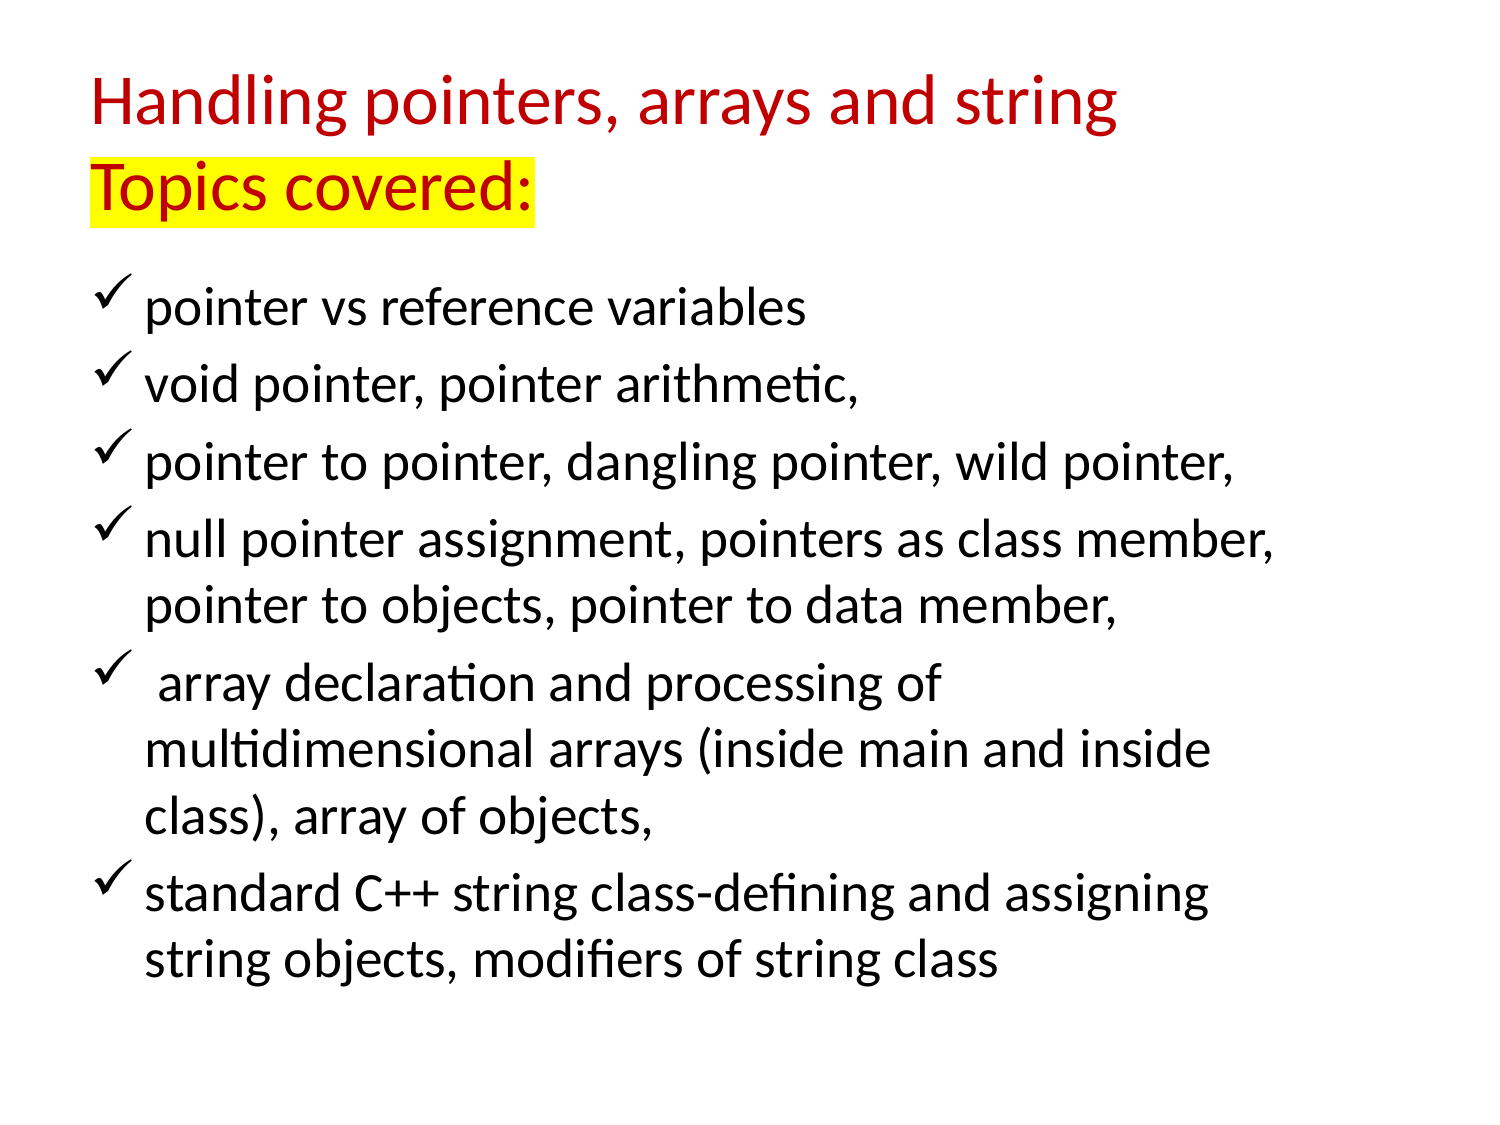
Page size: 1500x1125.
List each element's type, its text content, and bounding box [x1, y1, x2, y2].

title Handling pointers, arrays and string Topics covered: [75, 45, 1425, 233]
list pointer vs reference variables void pointer, pointer arithmetic, pointer to pointer, dangling pointer, wild pointer, null pointer assignment, pointers as class member, pointer to objects, pointer to data member, array declaration and processing of multidimensional arrays (inside main and inside class), array of objects, standard C++ string class-defining and assigning string objects, modifiers of string class [75, 262, 1338, 1005]
